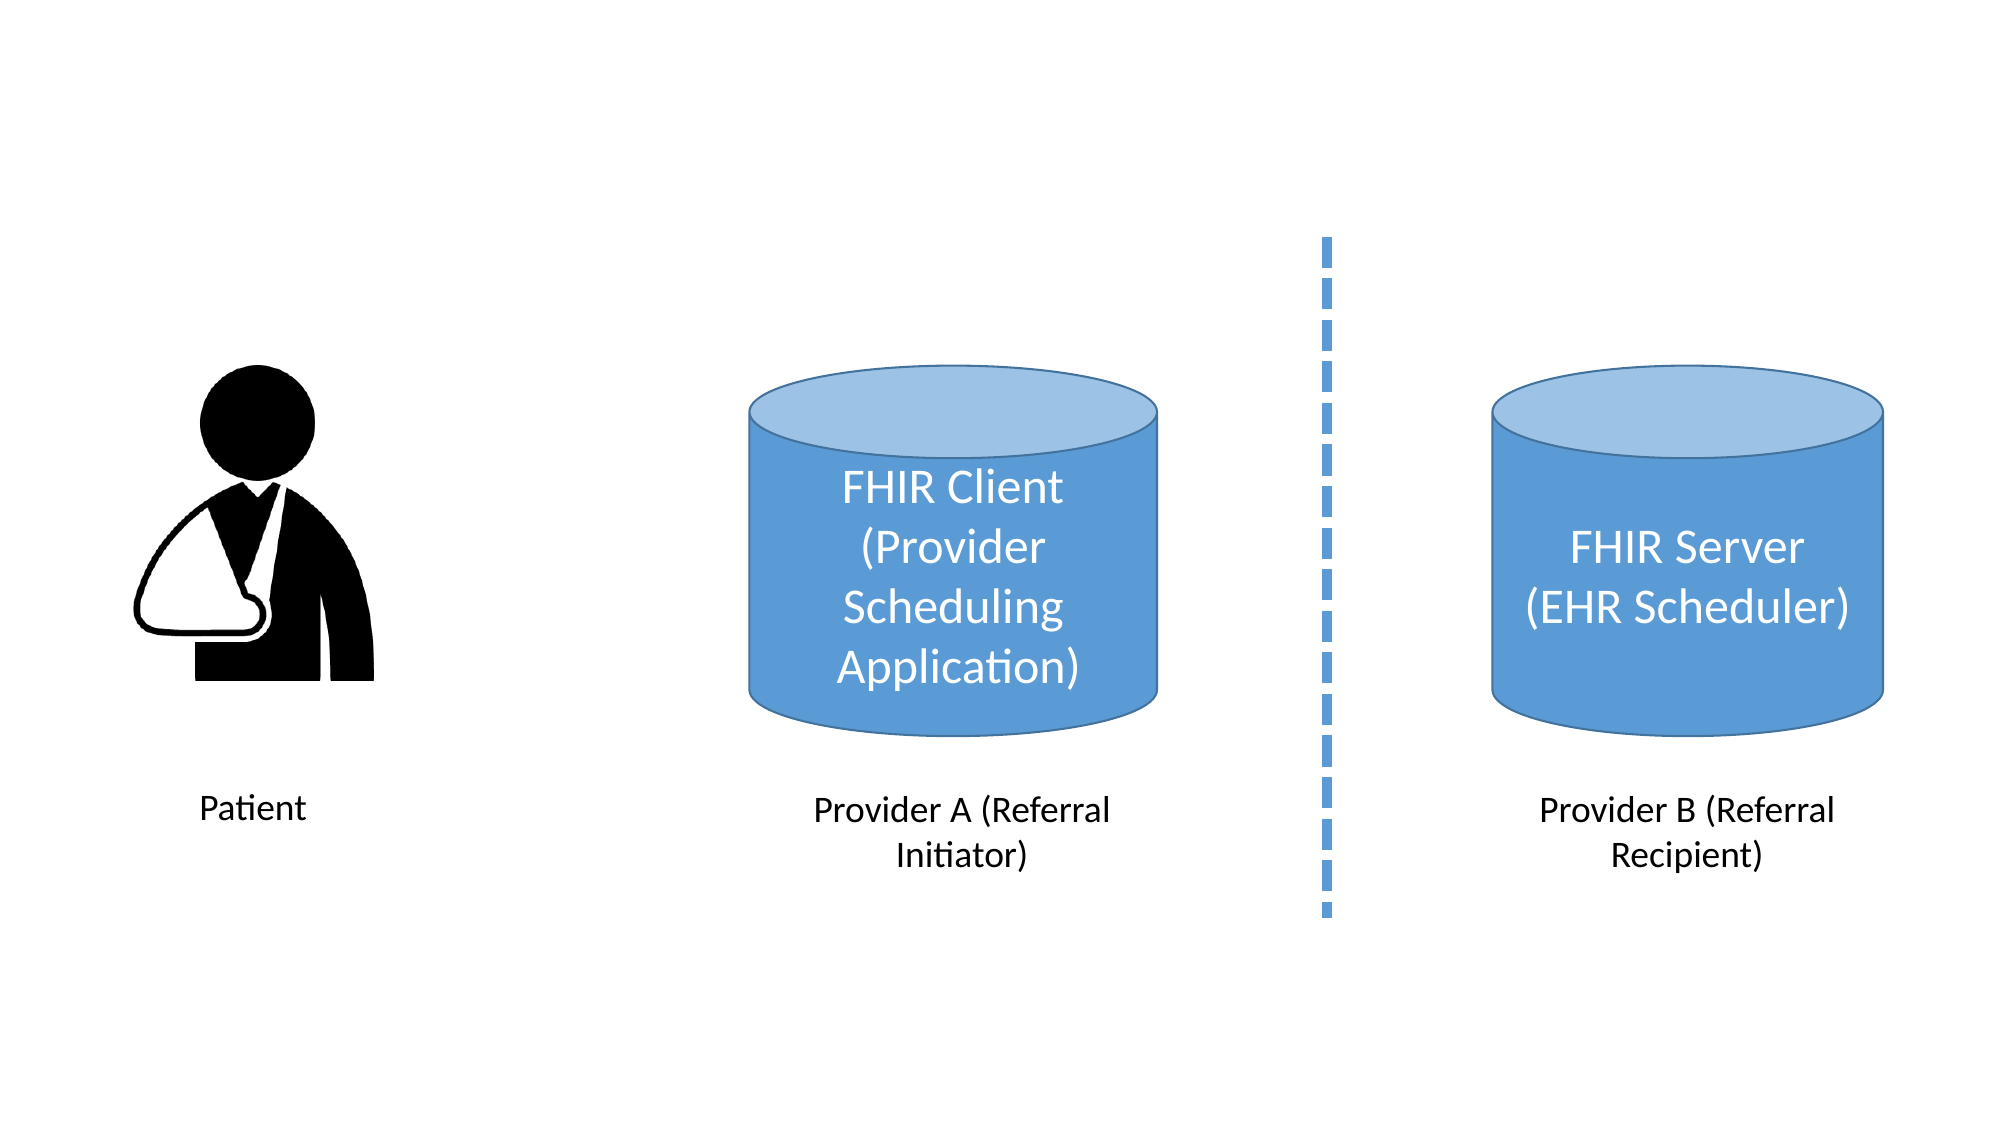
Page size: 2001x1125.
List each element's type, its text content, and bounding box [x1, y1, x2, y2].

text_box FHIR Client (Provider Scheduling Application) [748, 364, 1159, 738]
text_box Provider B (Referral Recipient) [1492, 777, 1883, 883]
text_box Patient [58, 775, 448, 836]
text_box FHIR Server (EHR Scheduler) [1491, 364, 1885, 738]
picture [95, 365, 411, 681]
text_box Provider A (Referral Initiator) [767, 777, 1157, 883]
